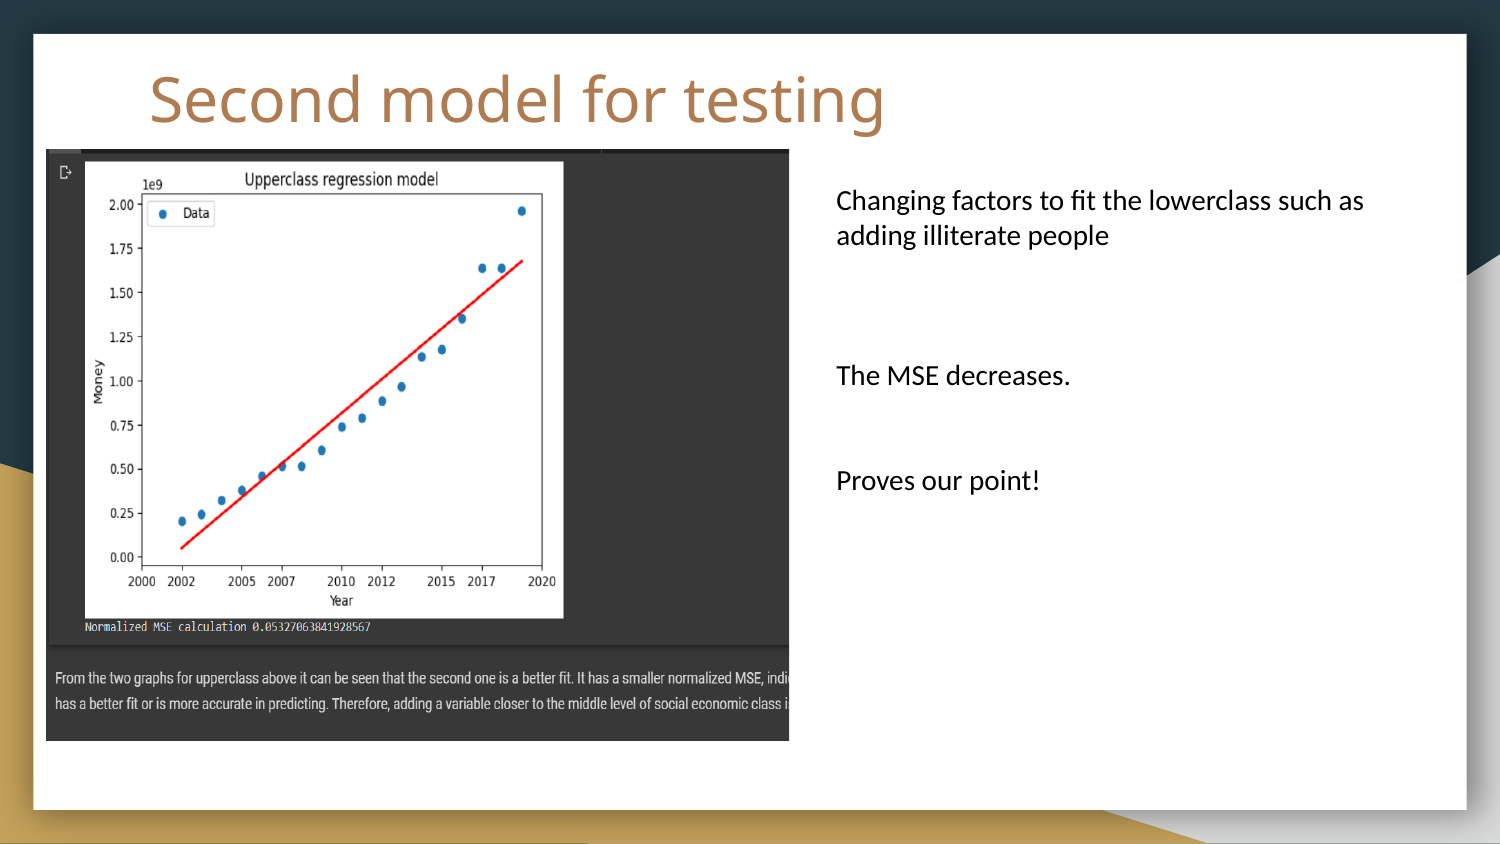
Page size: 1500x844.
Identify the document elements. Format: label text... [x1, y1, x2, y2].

text_box Changing factors to fit the lowerclass such as adding illiterate people The MSE decreases. Proves our point! [821, 166, 1391, 511]
title Second model for testing [134, 45, 1366, 202]
picture [45, 149, 790, 741]
